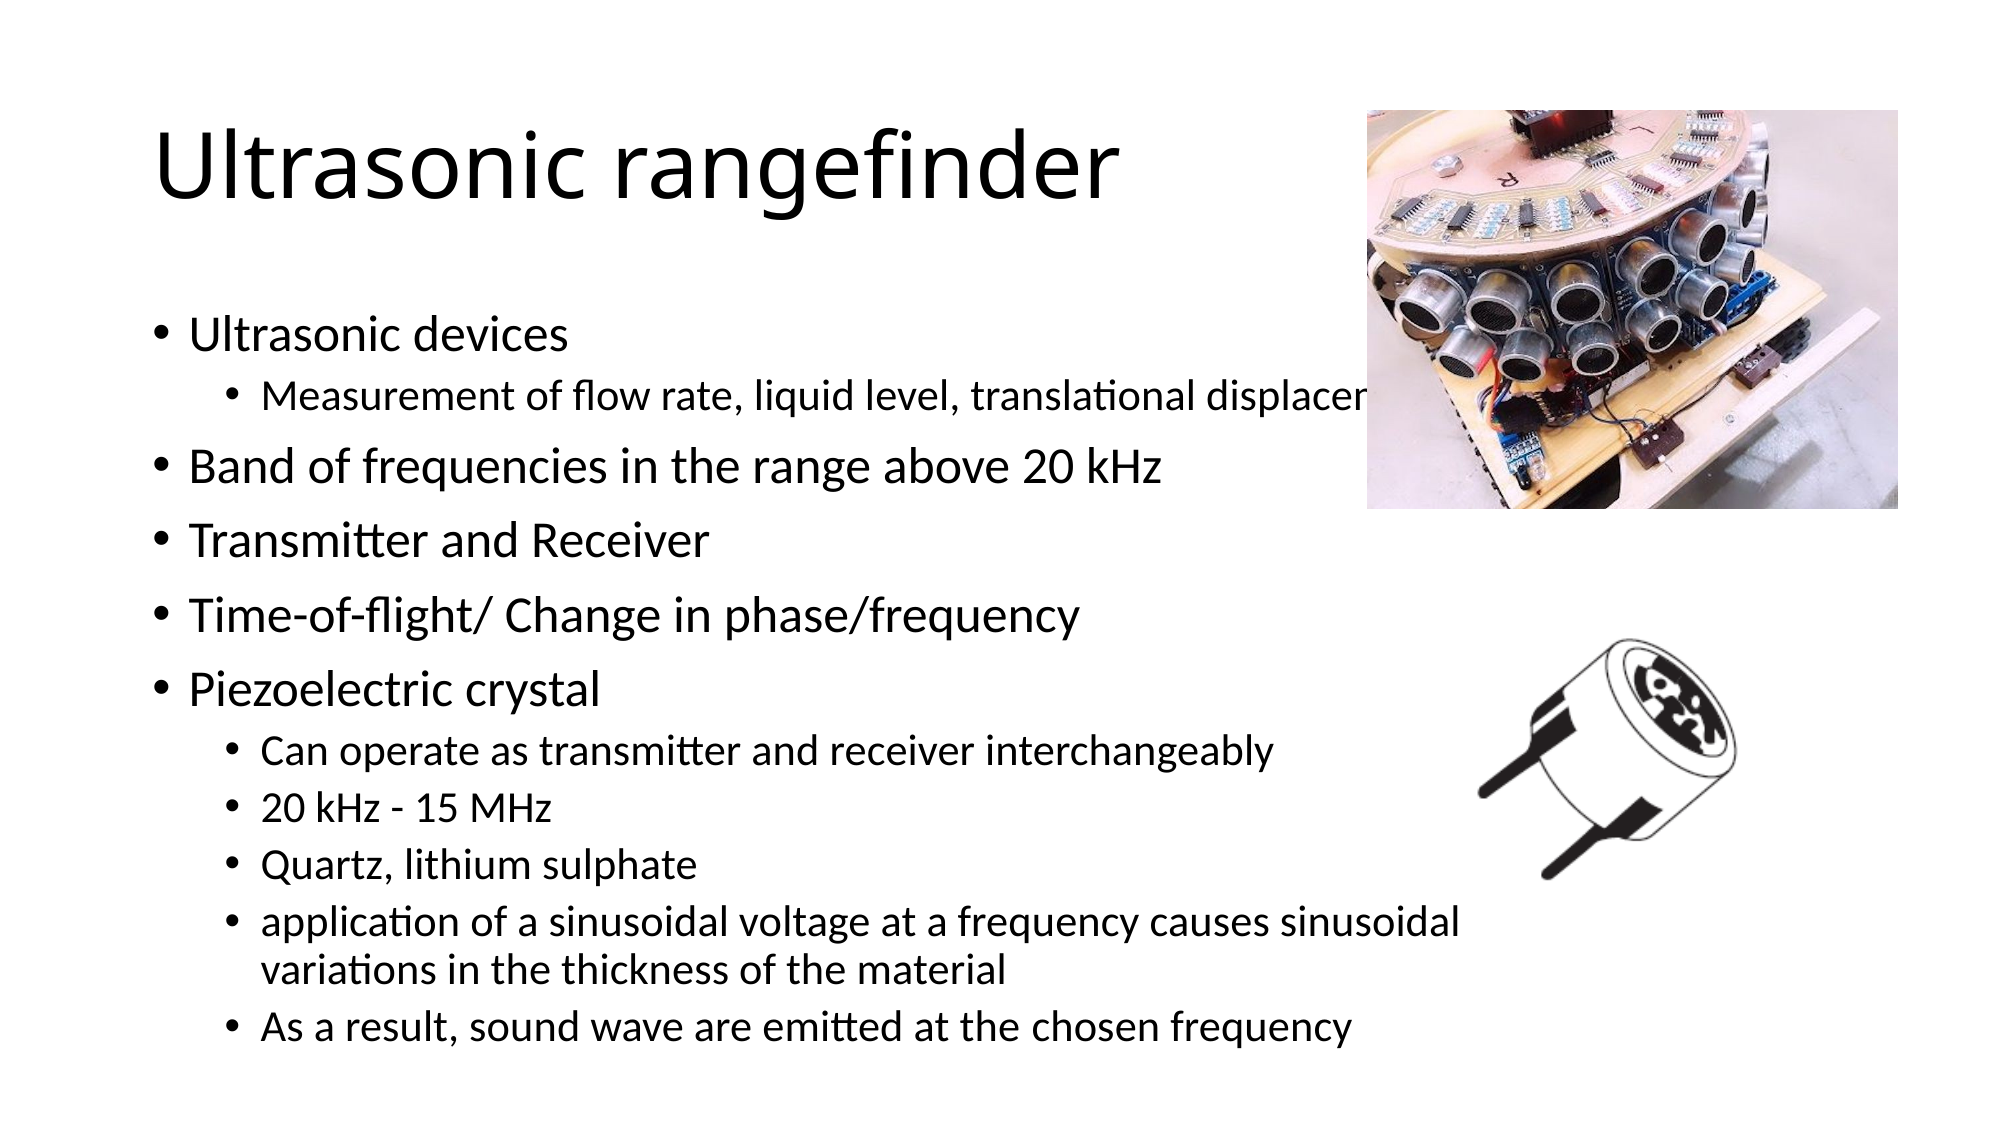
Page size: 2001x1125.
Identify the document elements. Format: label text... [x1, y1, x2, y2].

list Ultrasonic devices Measurement of flow rate, liquid level, translational displacements Band of frequencies in the range above 20 kHz Transmitter and Receiver Time-of-flight/ Change in phase/frequency Piezoelectric crystal Can operate as transmitter and receiver interchangeably 20 kHz - 15 MHz Quartz, lithium sulphate application of a sinusoidal voltage at a frequency causes sinusoidal variations in the thickness of the material As a result, sound wave are emitted at the chosen frequency [137, 299, 1500, 1066]
picture [1429, 629, 1765, 893]
title Ultrasonic rangefinder [137, 59, 1863, 278]
picture [1367, 110, 1898, 509]
